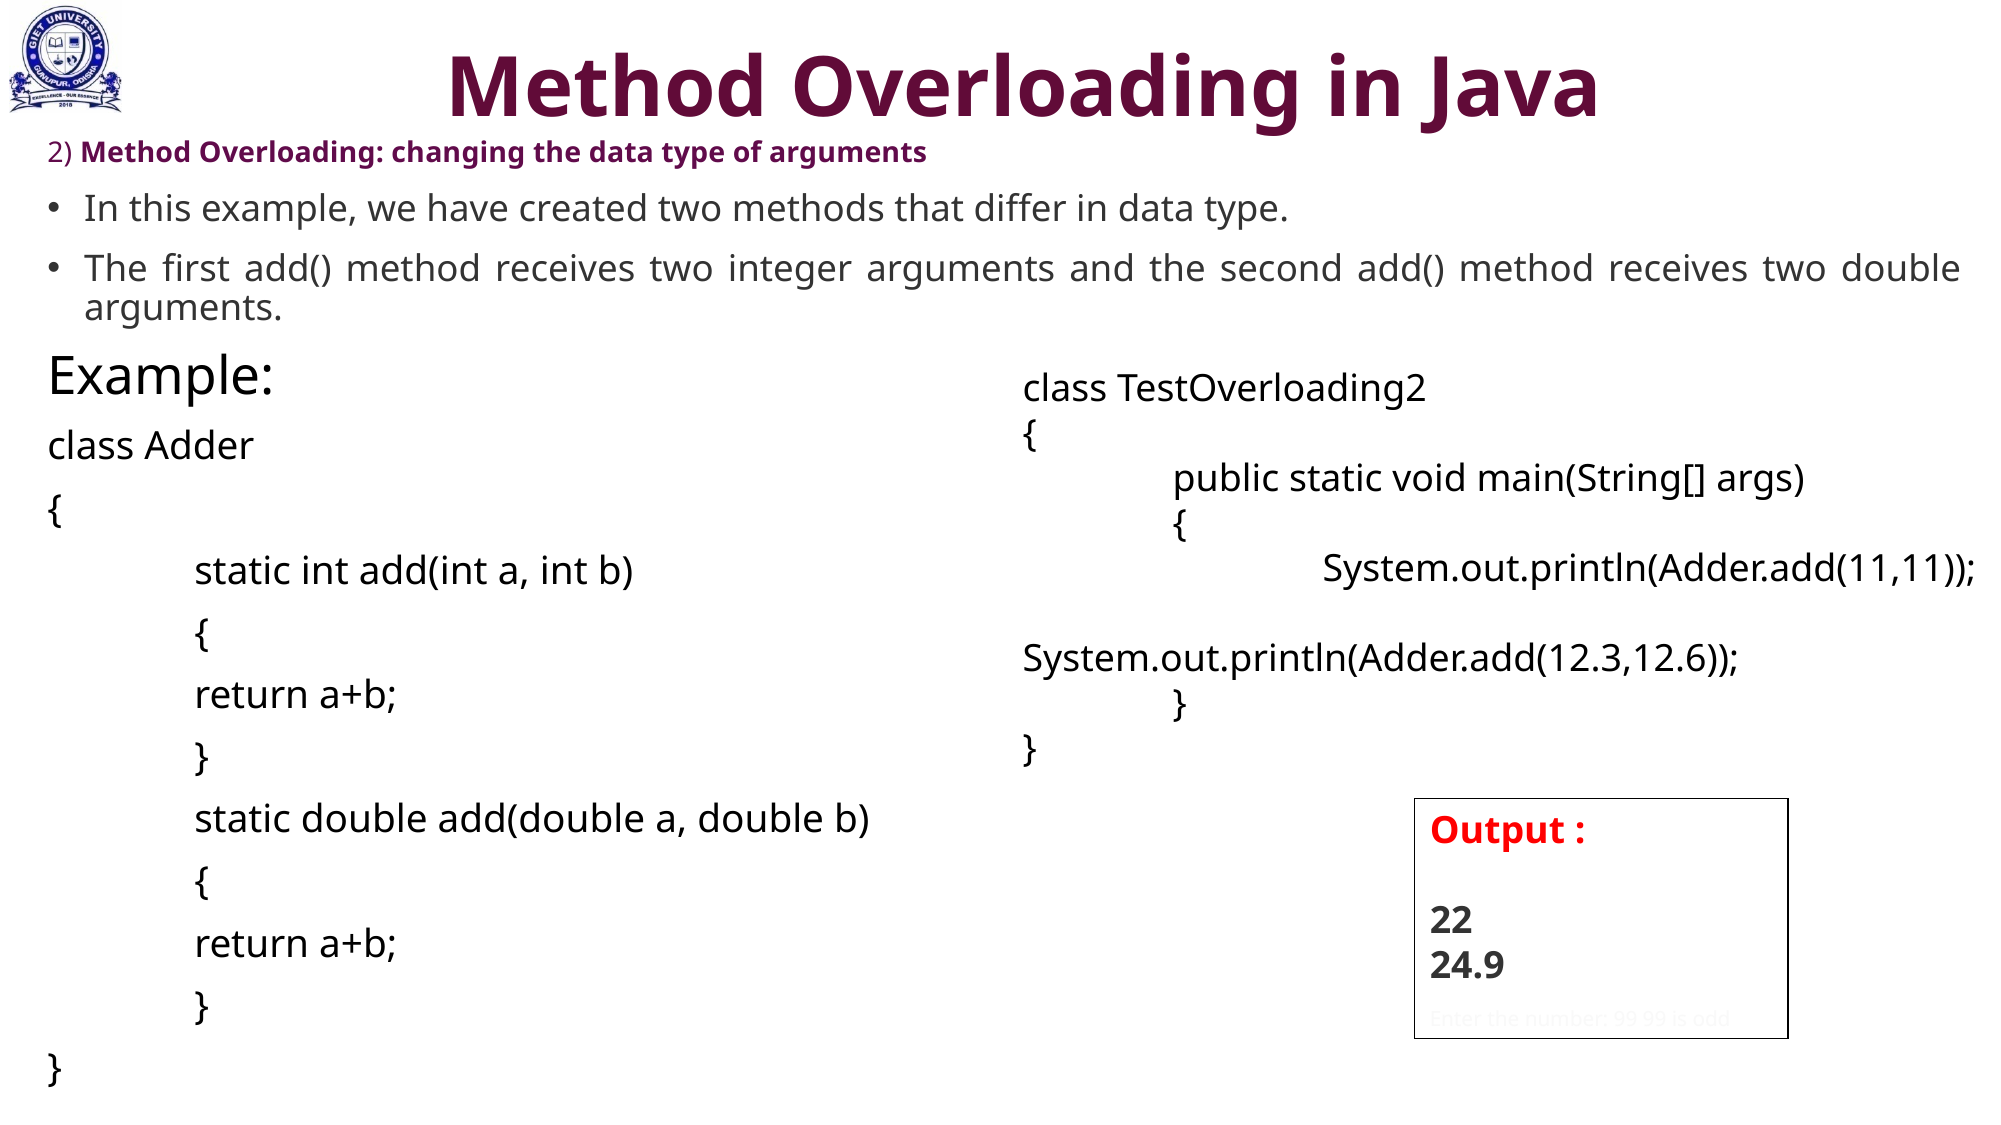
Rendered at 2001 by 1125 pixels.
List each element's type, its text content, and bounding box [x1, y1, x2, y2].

text_box class TestOverloading2 { public static void main(String[] args) { System.out.println(Adder.add(11,11)); System.out.println(Adder.add(12.3,12.6)); } } [1007, 356, 2000, 777]
list 2) Method Overloading: changing the data type of arguments In this example, we have created two methods that differ in data type. The first add() method receives two integer arguments and the second add() method receives two double arguments. Example: class Adder { static int add(int a, int b) { return a+b; } static double add(double a, double b) { return a+b; } } [32, 130, 1978, 1102]
text_box Output : 22 24.9 Enter the number: 99 99 is odd [1414, 798, 1789, 1039]
picture [9, 0, 122, 113]
title Method Overloading in Java [63, 35, 1860, 130]
